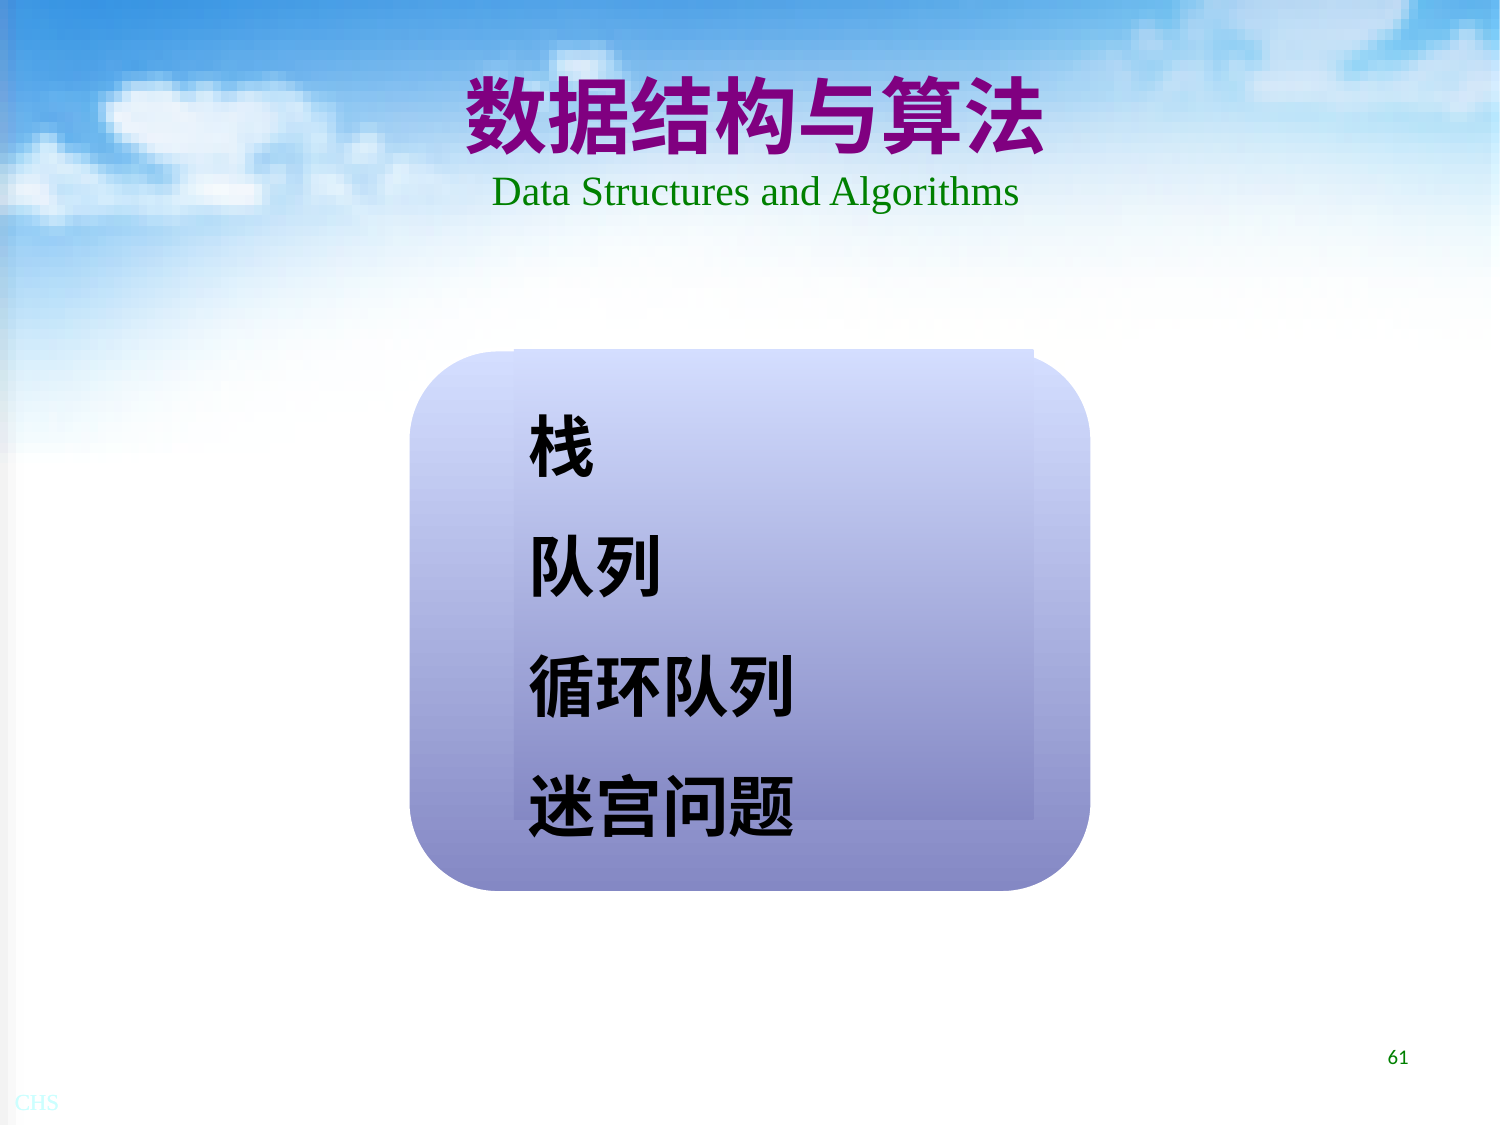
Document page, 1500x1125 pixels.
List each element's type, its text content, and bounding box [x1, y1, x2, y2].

picture [0, 0, 1500, 1125]
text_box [407, 349, 1093, 894]
title 数据结构与算法 Data Structures and Algorithms [175, 44, 1337, 233]
slide_number 61 [1366, 1041, 1430, 1071]
